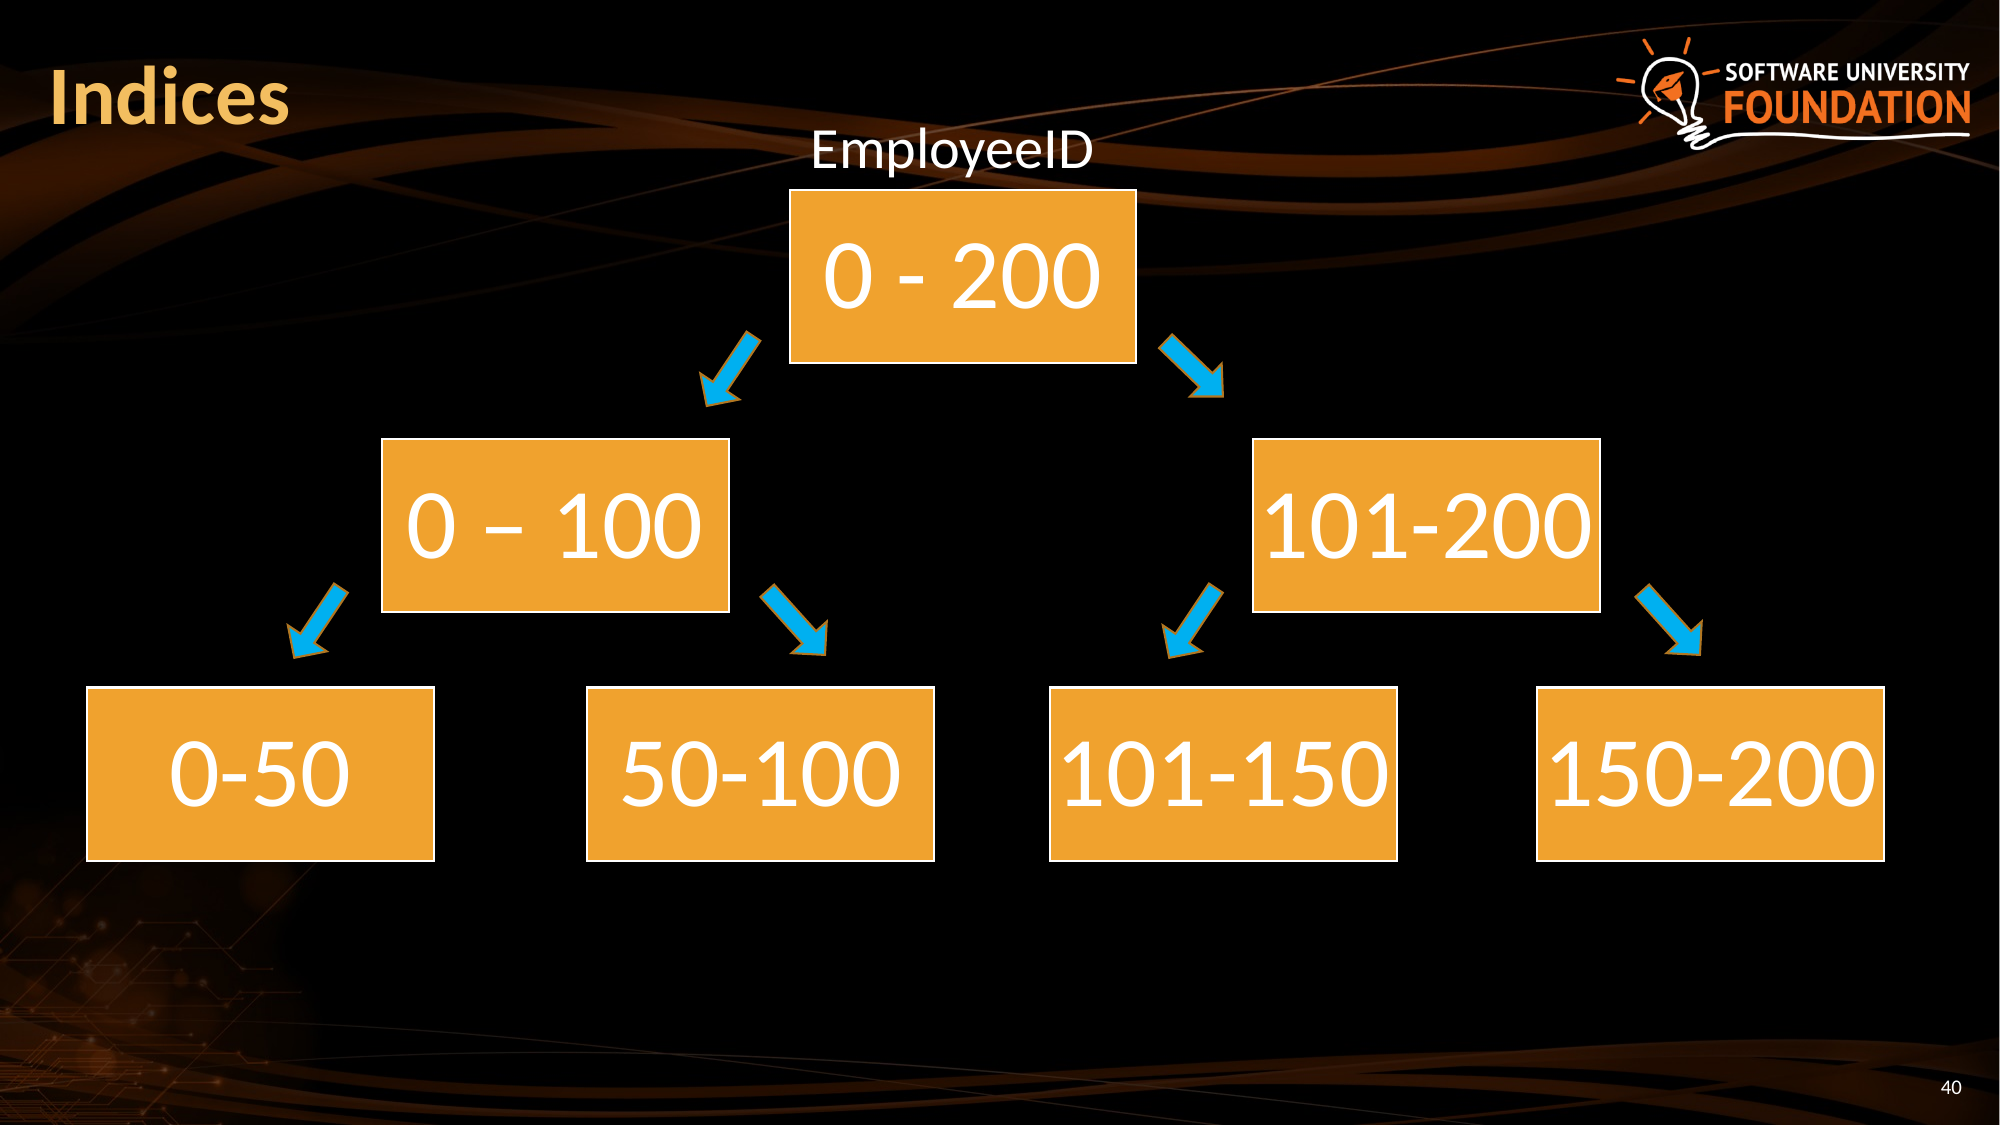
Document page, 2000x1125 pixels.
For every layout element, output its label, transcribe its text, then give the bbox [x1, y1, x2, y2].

text_box EmployeeID [796, 102, 1139, 188]
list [38, 188, 1975, 1103]
title Indices [30, 6, 1602, 189]
picture [0, 0, 2000, 1125]
